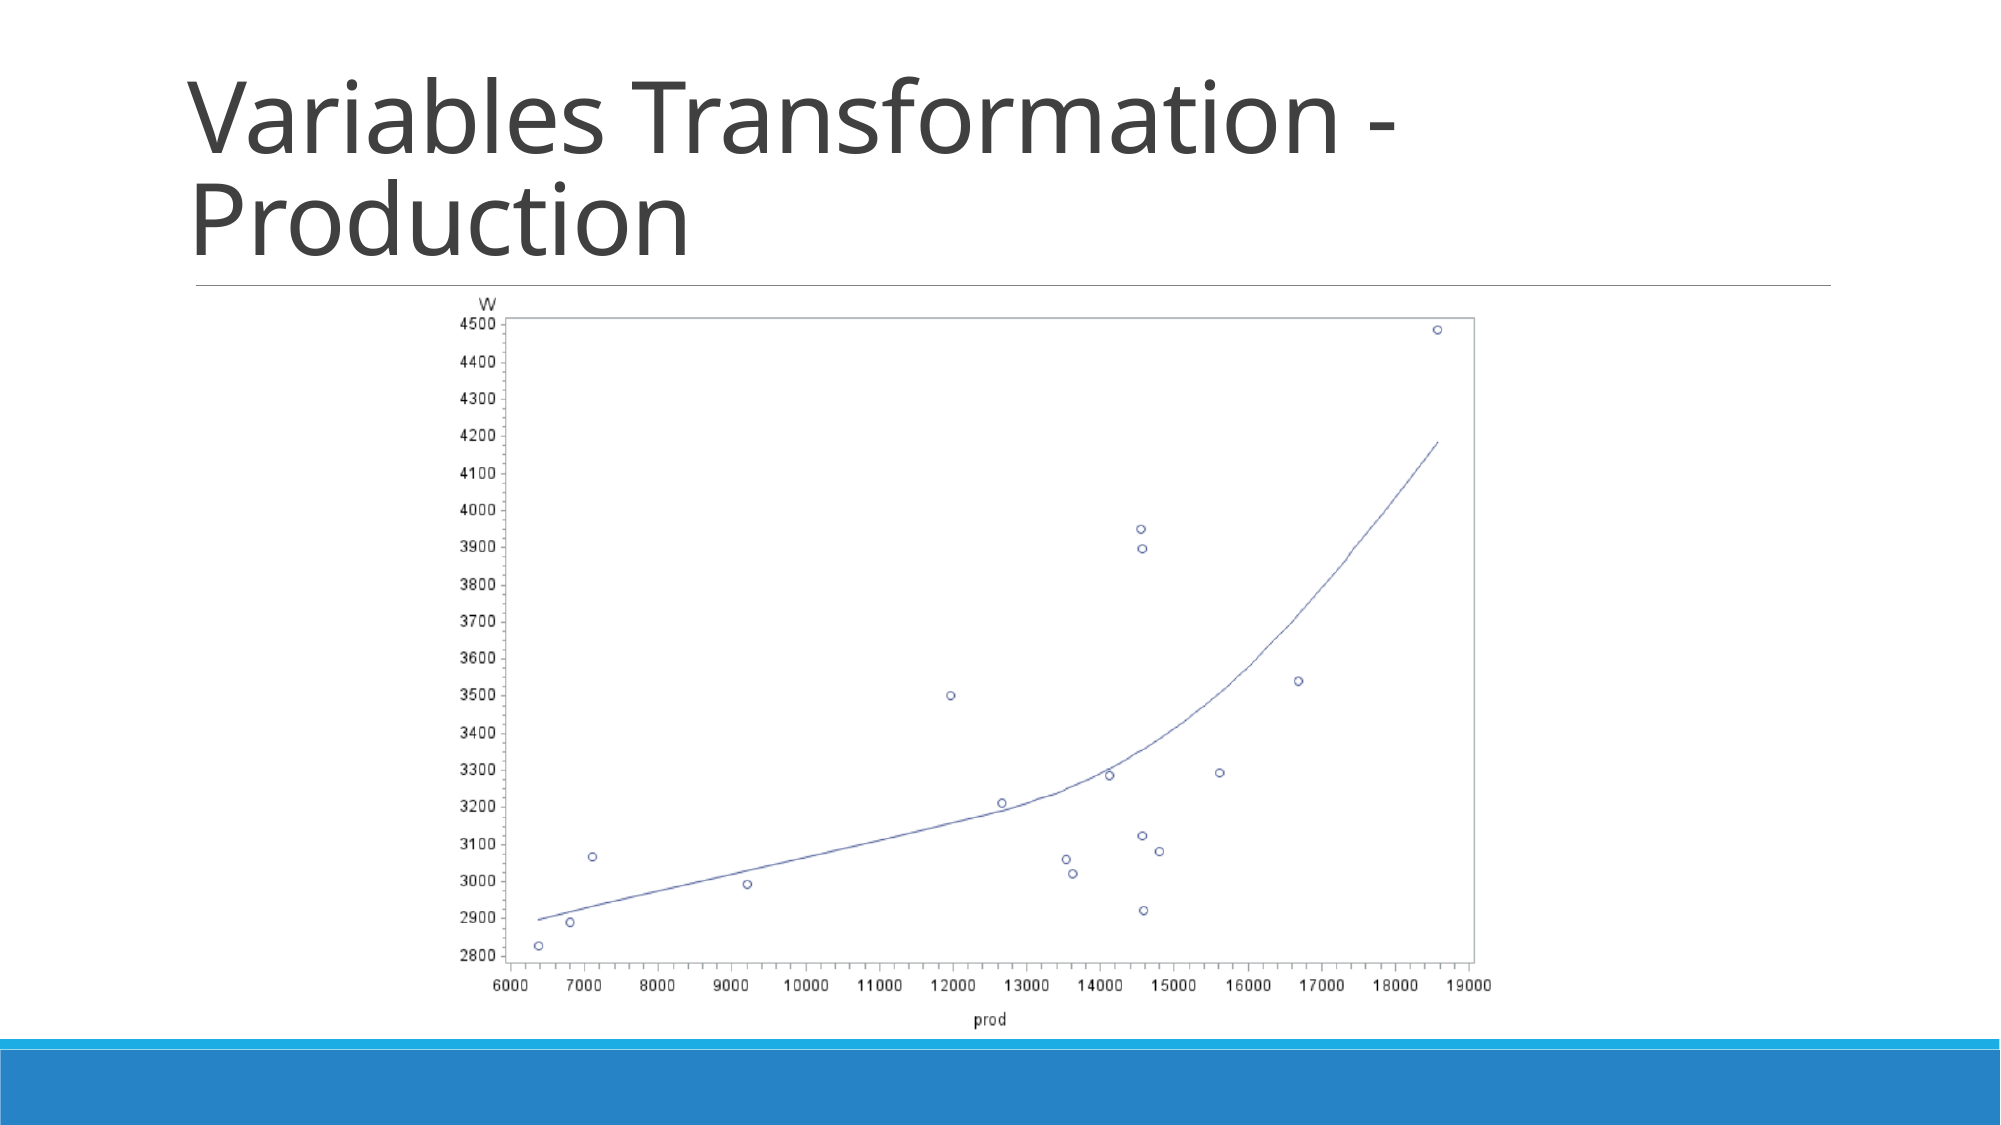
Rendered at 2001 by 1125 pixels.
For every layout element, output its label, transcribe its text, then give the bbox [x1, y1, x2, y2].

title Variables Transformation - Production [172, 0, 1823, 284]
picture [453, 289, 1505, 1038]
